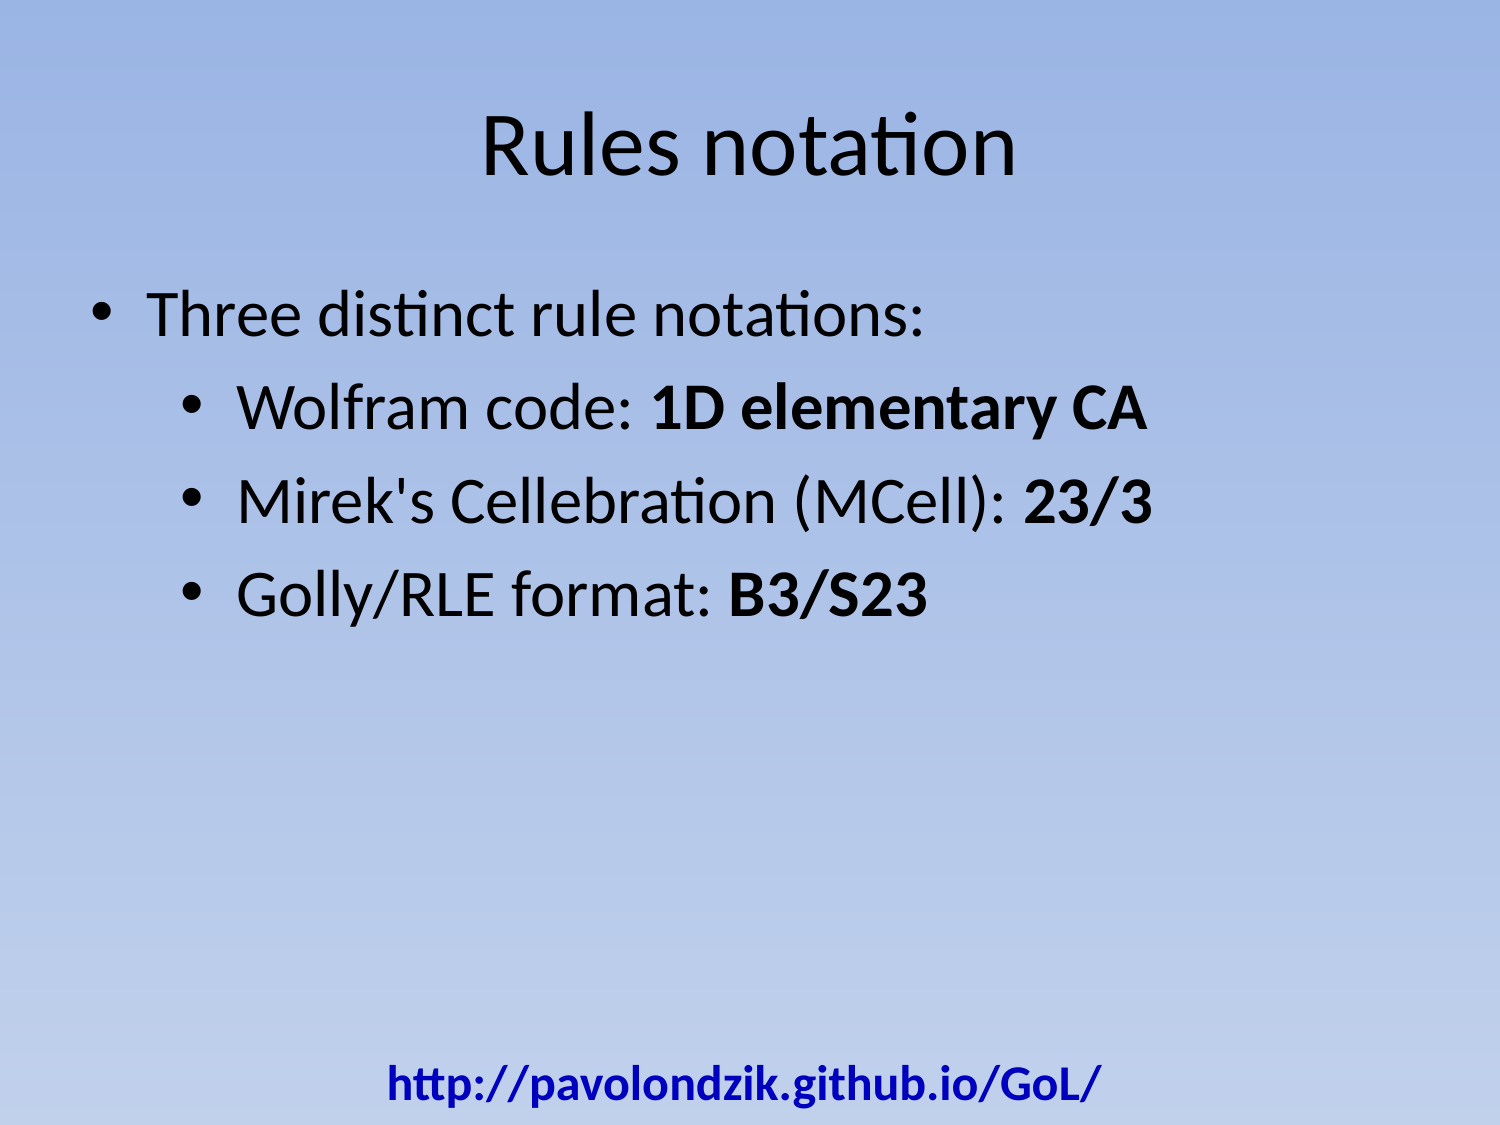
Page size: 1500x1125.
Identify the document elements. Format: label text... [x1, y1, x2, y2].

list Three distinct rule notations: Wolfram code: 1D elementary CA Mirek's Cellebration (MCell): 23/3 Golly/RLE format: B3/S23 [75, 262, 1425, 1005]
title Rules notation [75, 45, 1425, 233]
